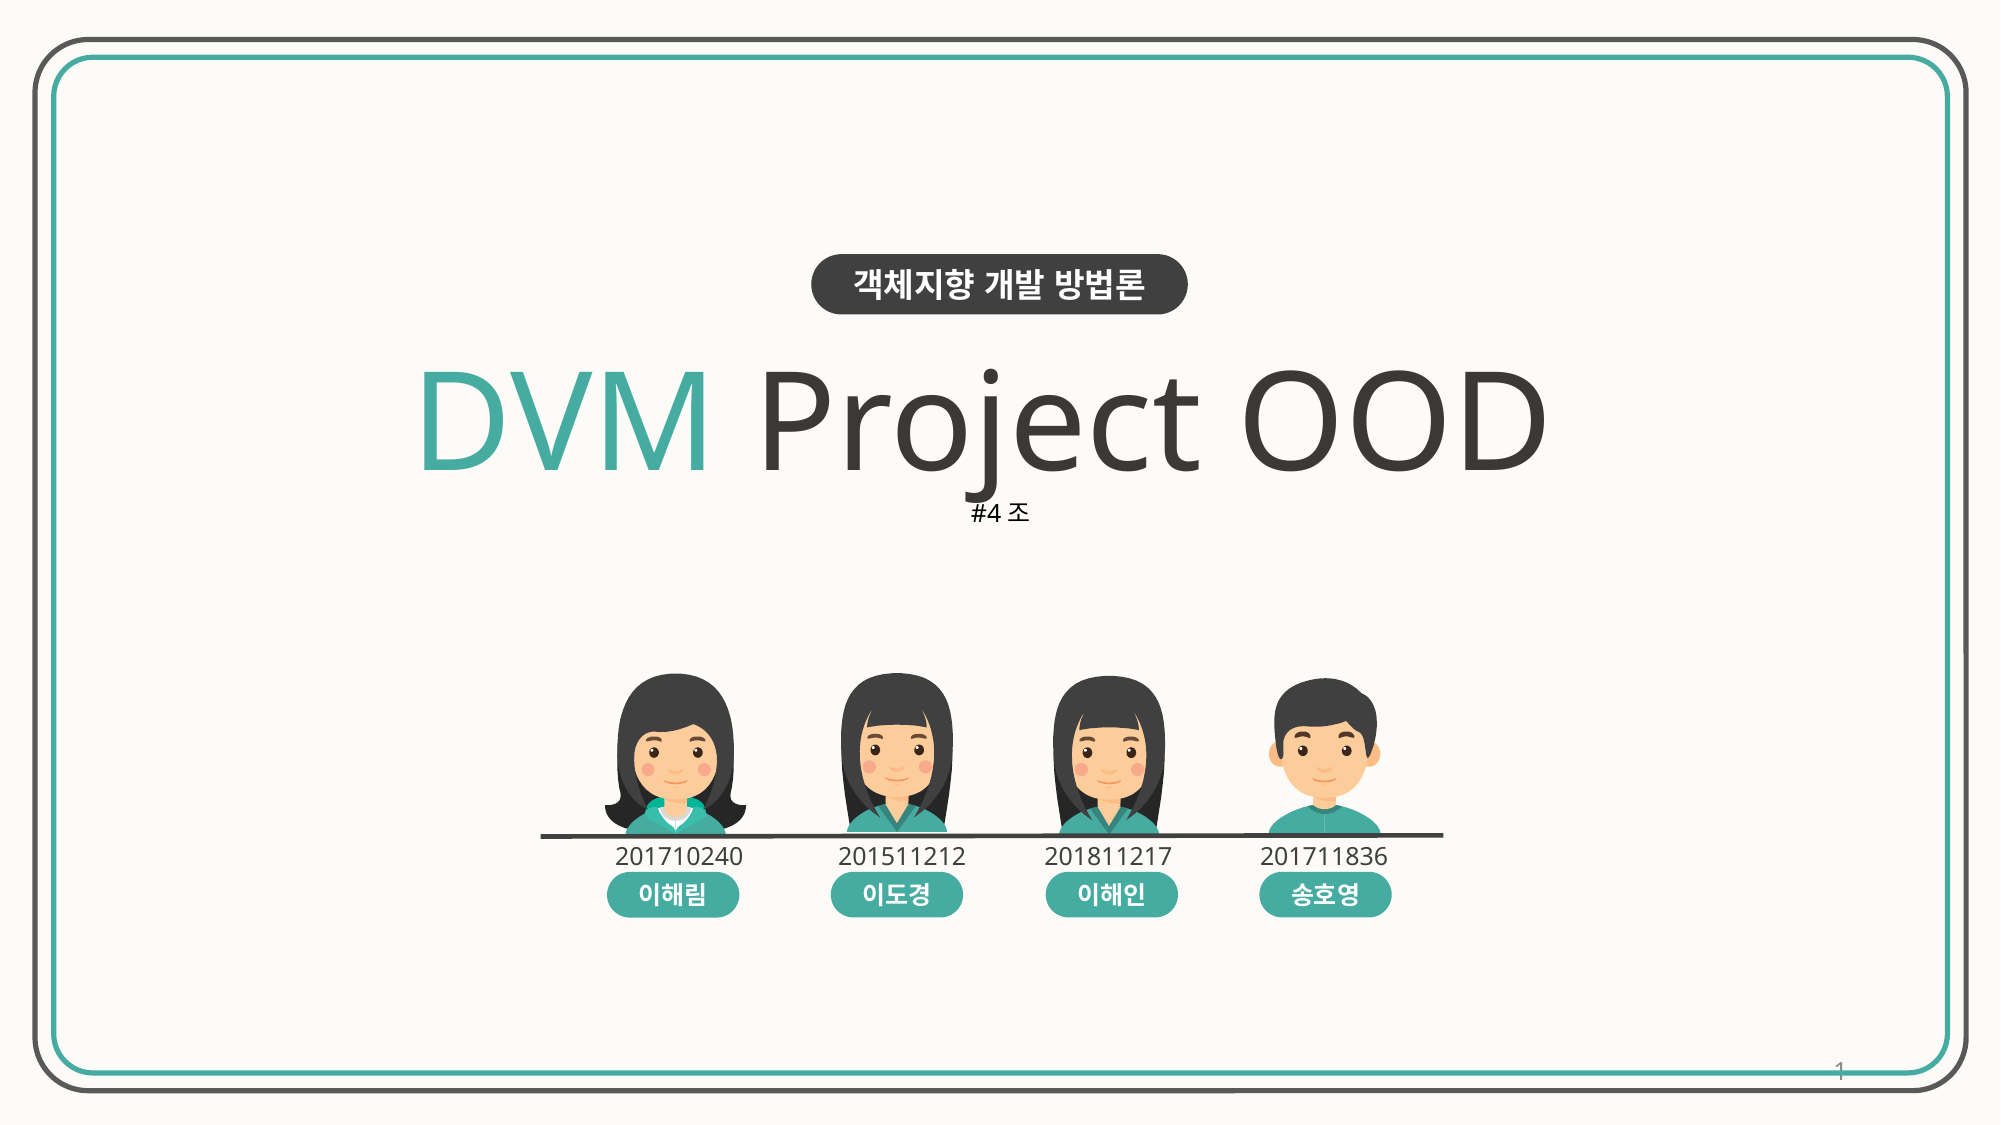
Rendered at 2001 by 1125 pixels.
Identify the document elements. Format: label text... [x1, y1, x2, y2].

text_box [33, 38, 1968, 1092]
slide_number 1 [1412, 1042, 1863, 1103]
text_box 객체지향 개발 방법론 [810, 253, 1189, 316]
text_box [540, 673, 1444, 918]
text_box DVM Project OOD #4조 [396, 325, 1605, 536]
